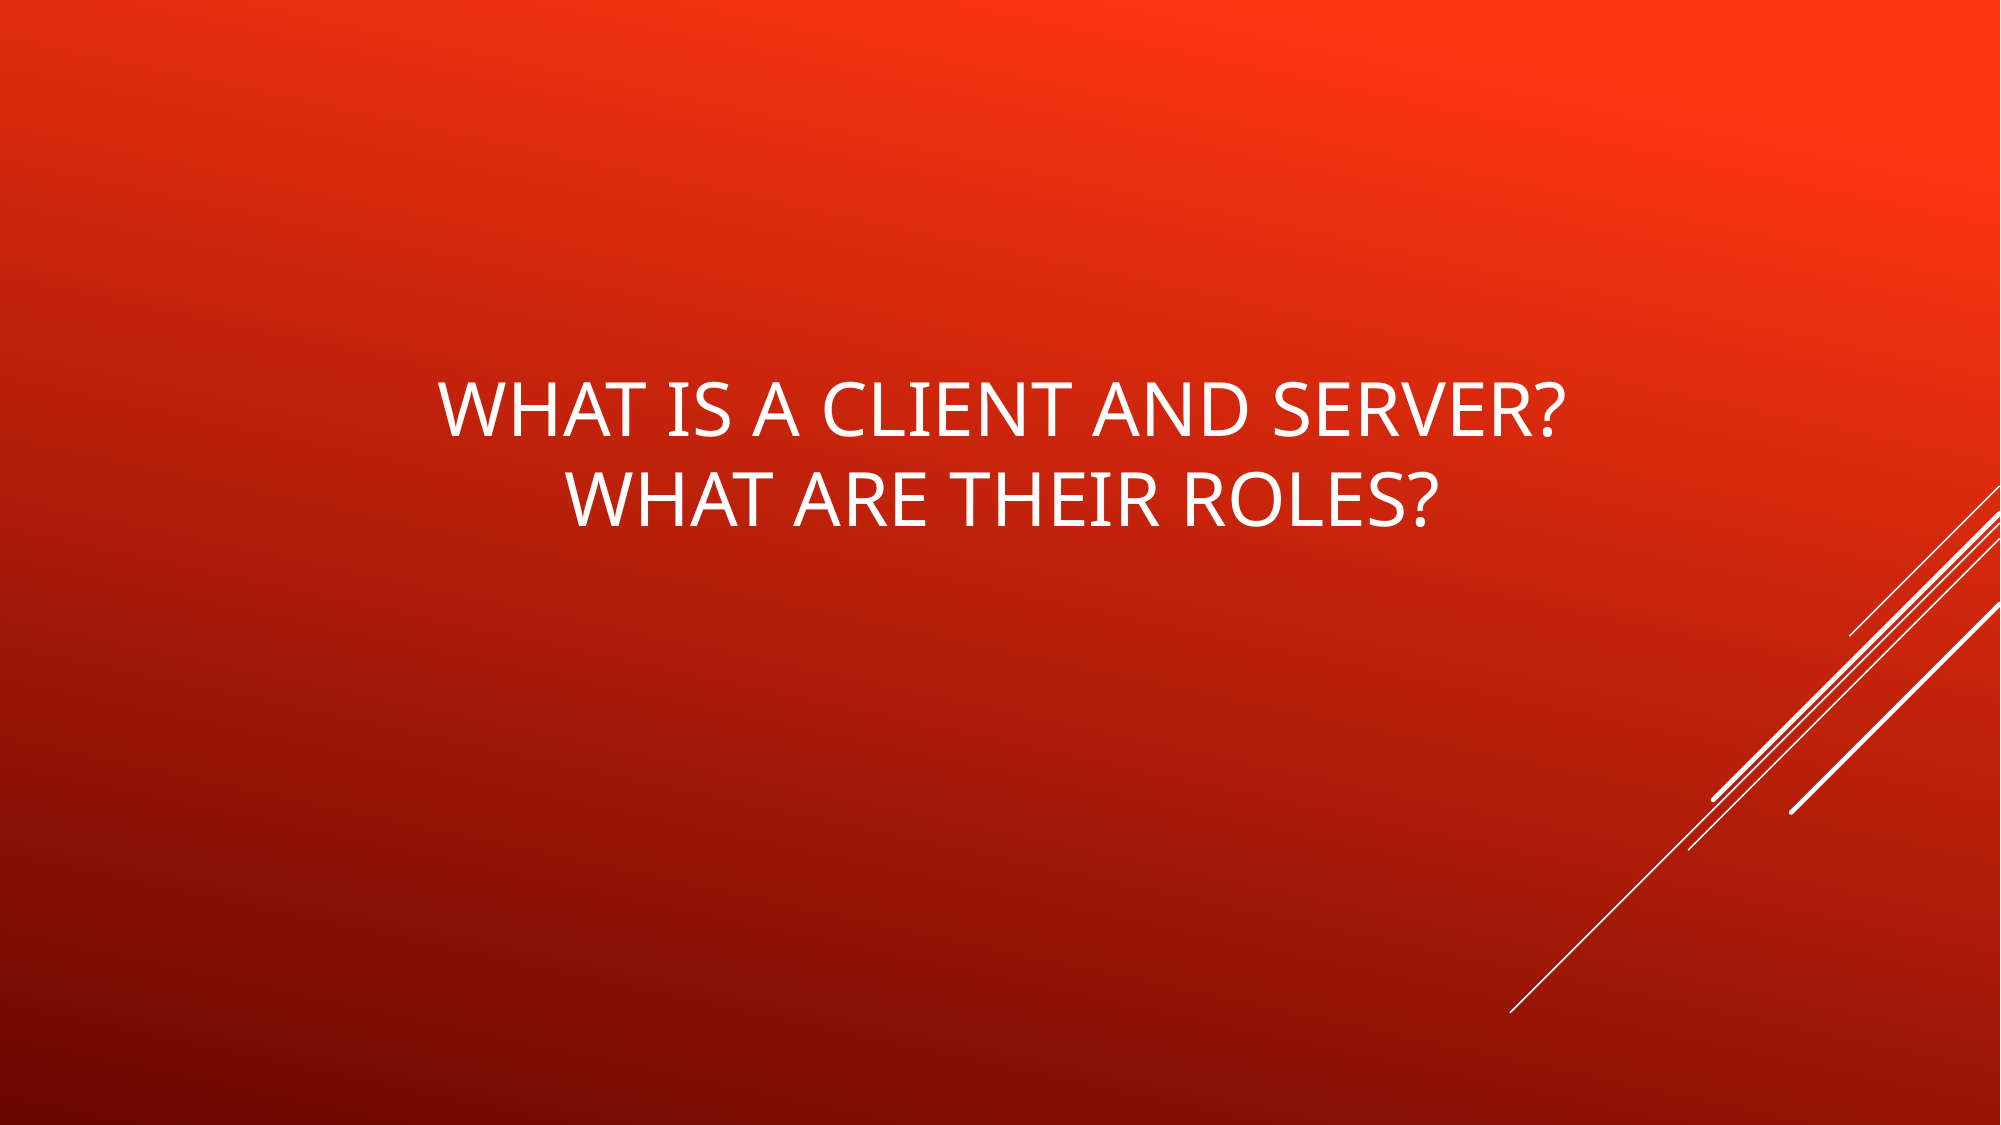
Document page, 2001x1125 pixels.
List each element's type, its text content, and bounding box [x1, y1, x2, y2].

title What is a client and server? what are their roles? [303, 328, 1704, 576]
